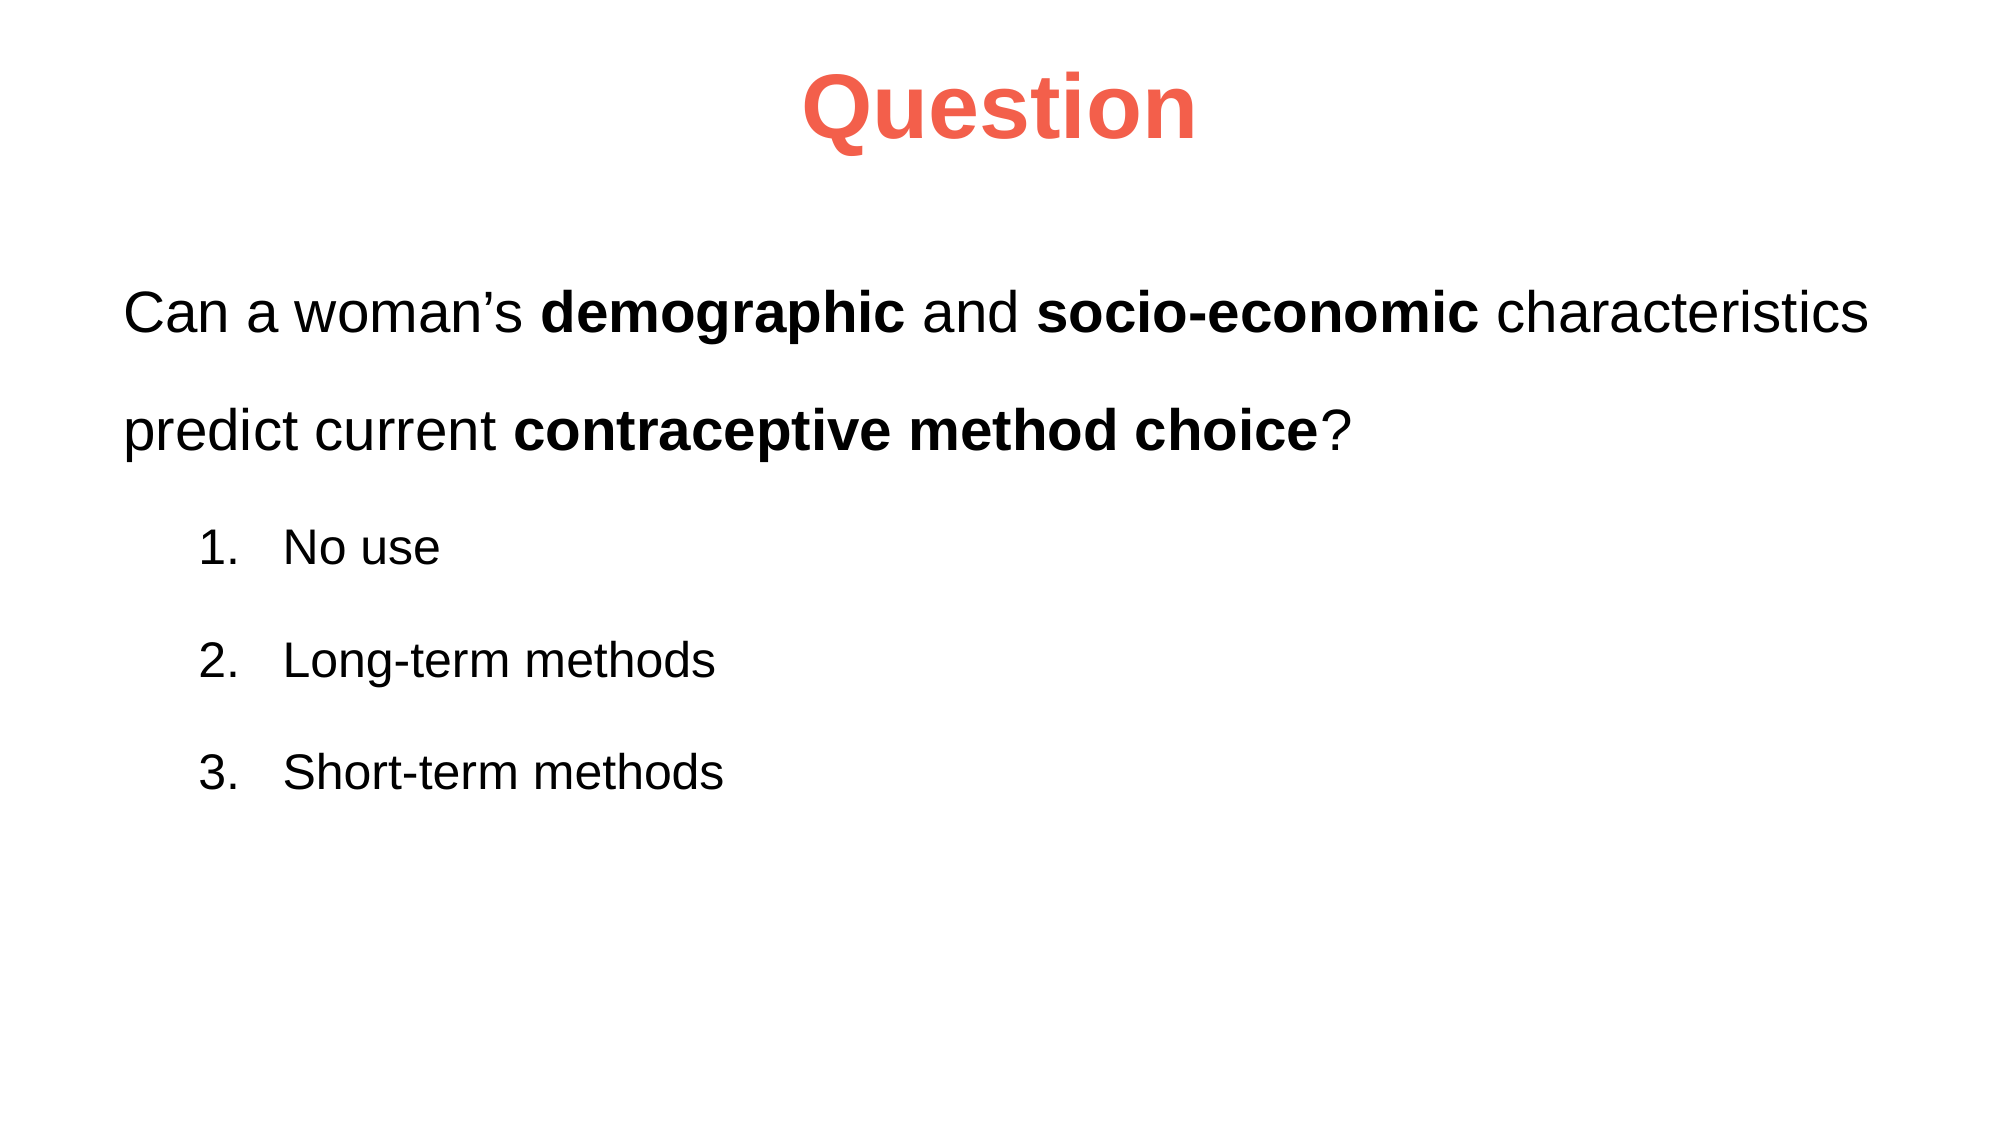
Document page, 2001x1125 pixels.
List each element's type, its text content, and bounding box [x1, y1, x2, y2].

title Question [0, 0, 2000, 218]
list Can a woman’s demographic and socio-economic characteristics predict current contraceptive method choice? No use Long-term methods Short-term methods [108, 217, 1946, 1042]
